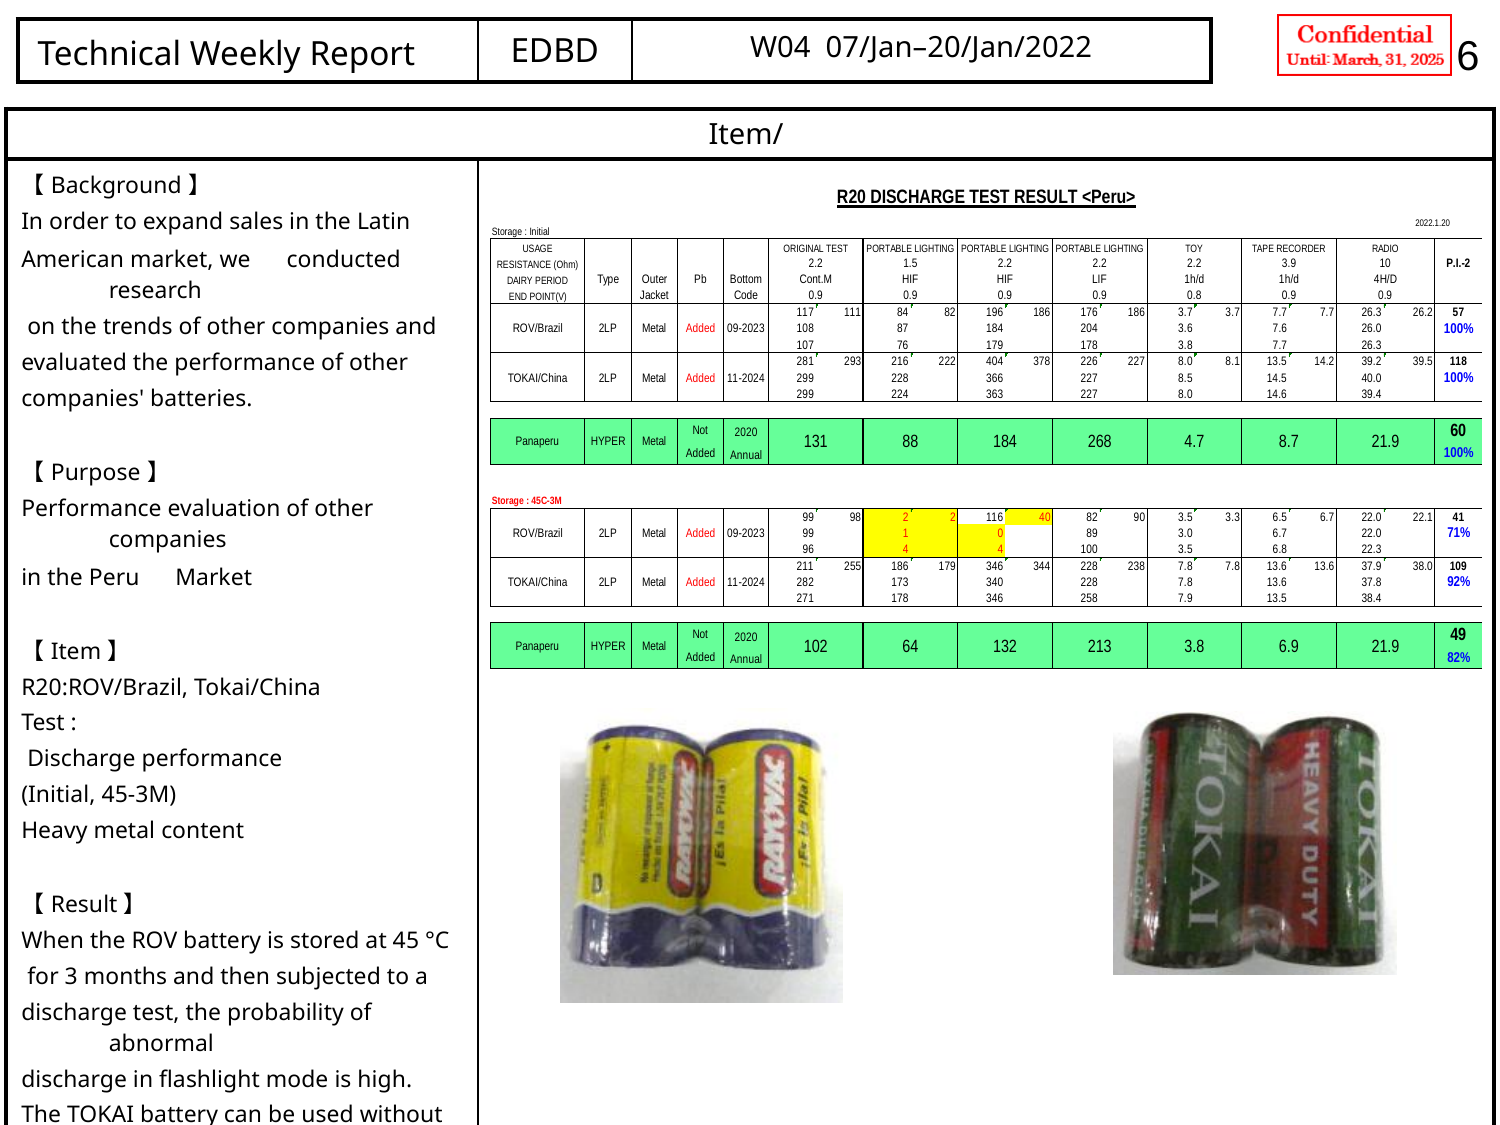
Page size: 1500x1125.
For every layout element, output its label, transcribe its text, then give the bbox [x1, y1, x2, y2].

table_cell [479, 161, 1492, 1125]
table_header W04 07/Jan–20/Jan/2022 [633, 21, 1209, 80]
picture [489, 172, 1483, 670]
picture [1113, 710, 1398, 975]
picture [1276, 11, 1453, 78]
picture [560, 708, 843, 1004]
text_box 6 [1429, 21, 1495, 100]
table_header Item/ [8, 111, 1492, 157]
table_header Technical Weekly Report [20, 21, 477, 80]
table_cell 【Background】 In order to expand sales in the Latin American market, we conducted research on the trends of other companies and evaluated the performance of other companies' batteries. 【Purpose】 Performance evaluation of other companies in the Peru Market 【Item】 R20:ROV/Brazil, Tokai/China Test : Discharge performance (Initial, 45-3M) Heavy metal content 【Result】 When the ROV battery is stored at 45 °C for 3 months and then subjected to a discharge test, the probability of abnormal discharge in flashlight mode is high. The TOKAI battery can be used without any problems. Both ROV and TOKAI are not environmentally friendly because Pb is added. See the next chart. [8, 161, 477, 1125]
table_header EDBD [479, 21, 631, 80]
